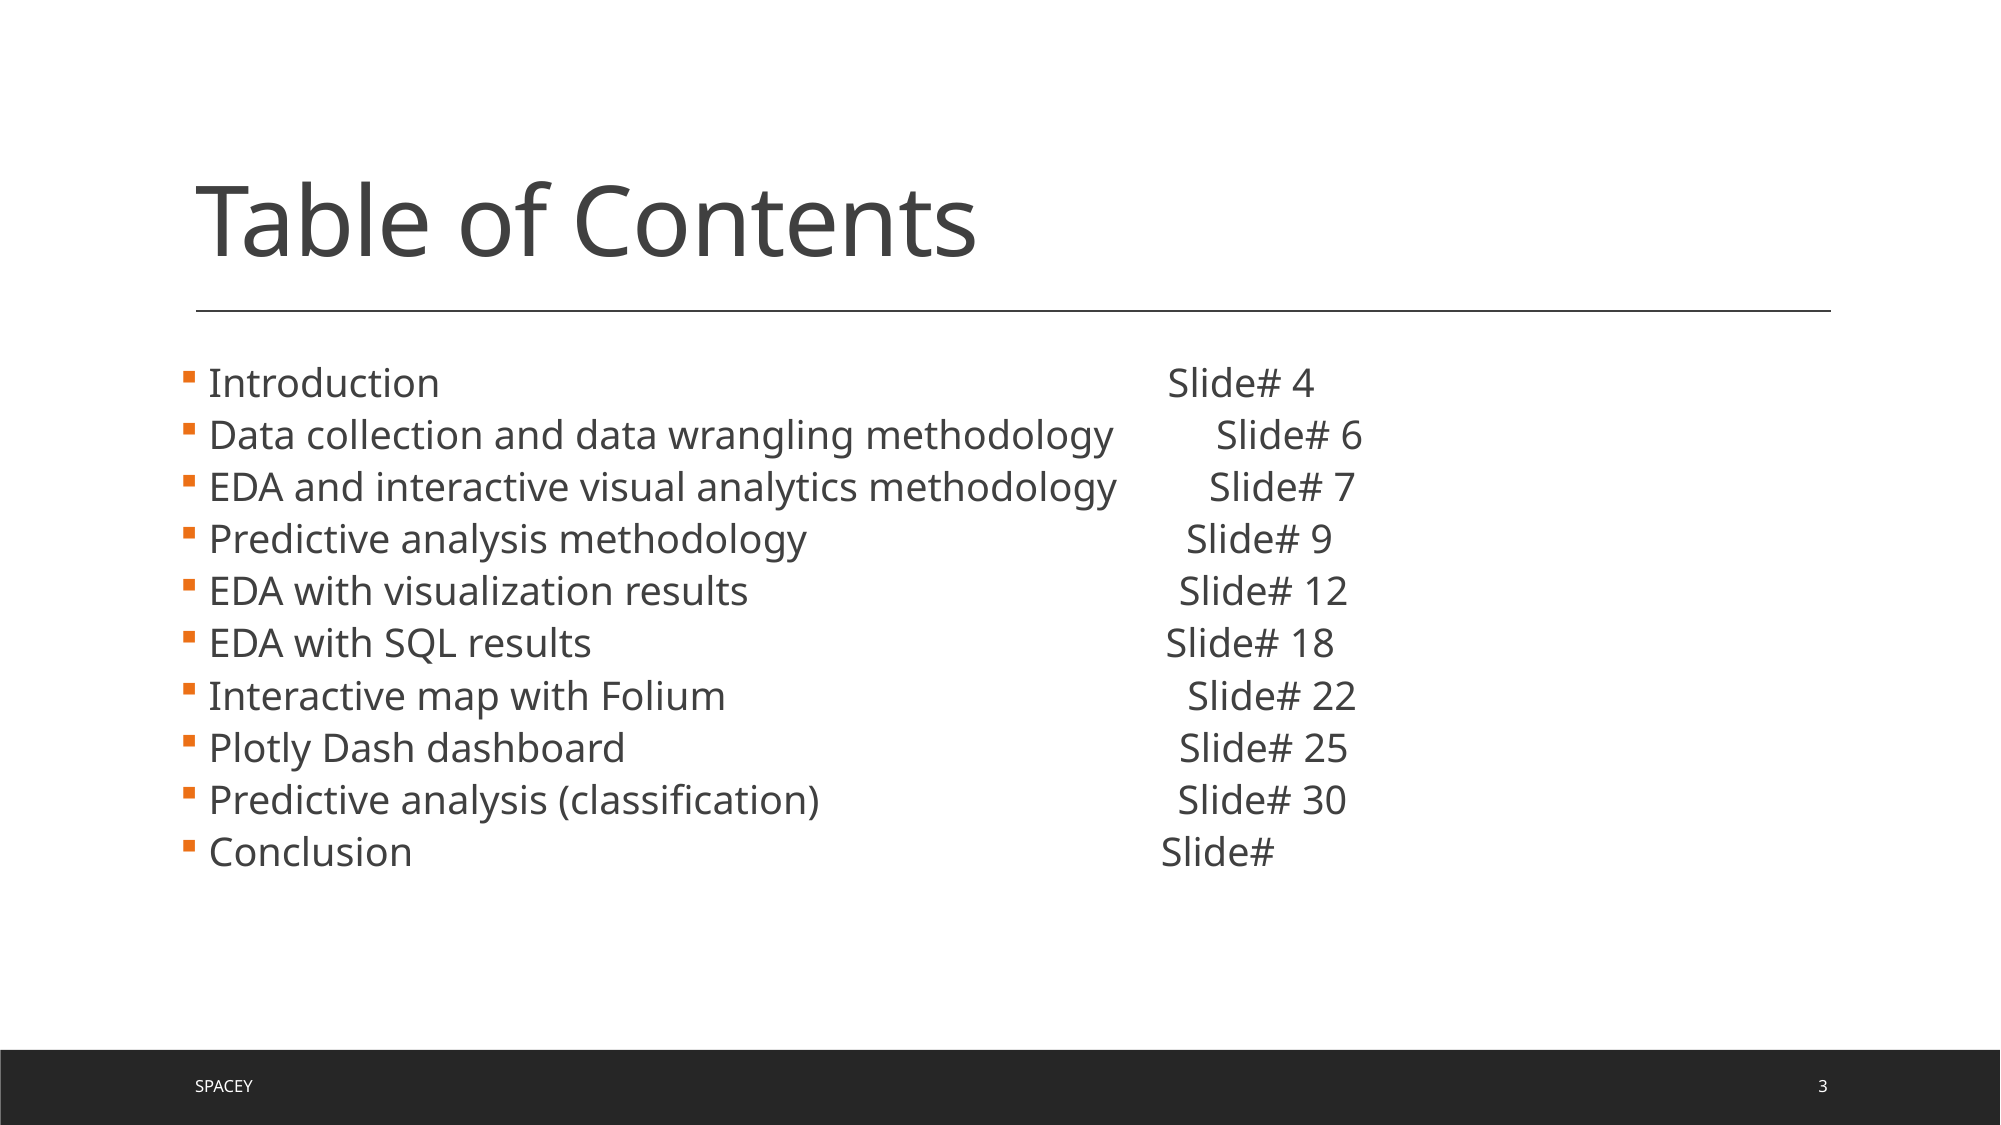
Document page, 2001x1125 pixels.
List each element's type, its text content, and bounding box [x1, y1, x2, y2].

title Table of Contents [180, 47, 1830, 285]
footer SpaceY [180, 1057, 1299, 1118]
list Introduction Slide# 4 Data collection and data wrangling methodology Slide# 6 EDA and interactive visual analytics methodology Slide# 7 Predictive analysis methodology Slide# 9 EDA with visualization results Slide# 12 EDA with SQL results Slide# 18 Interactive map with Folium Slide# 22 Plotly Dash dashboard Slide# 25 Predictive analysis (classification) Slide# 30 Conclusion Slide# [180, 345, 1830, 963]
slide_number 3 [1803, 1057, 1932, 1118]
